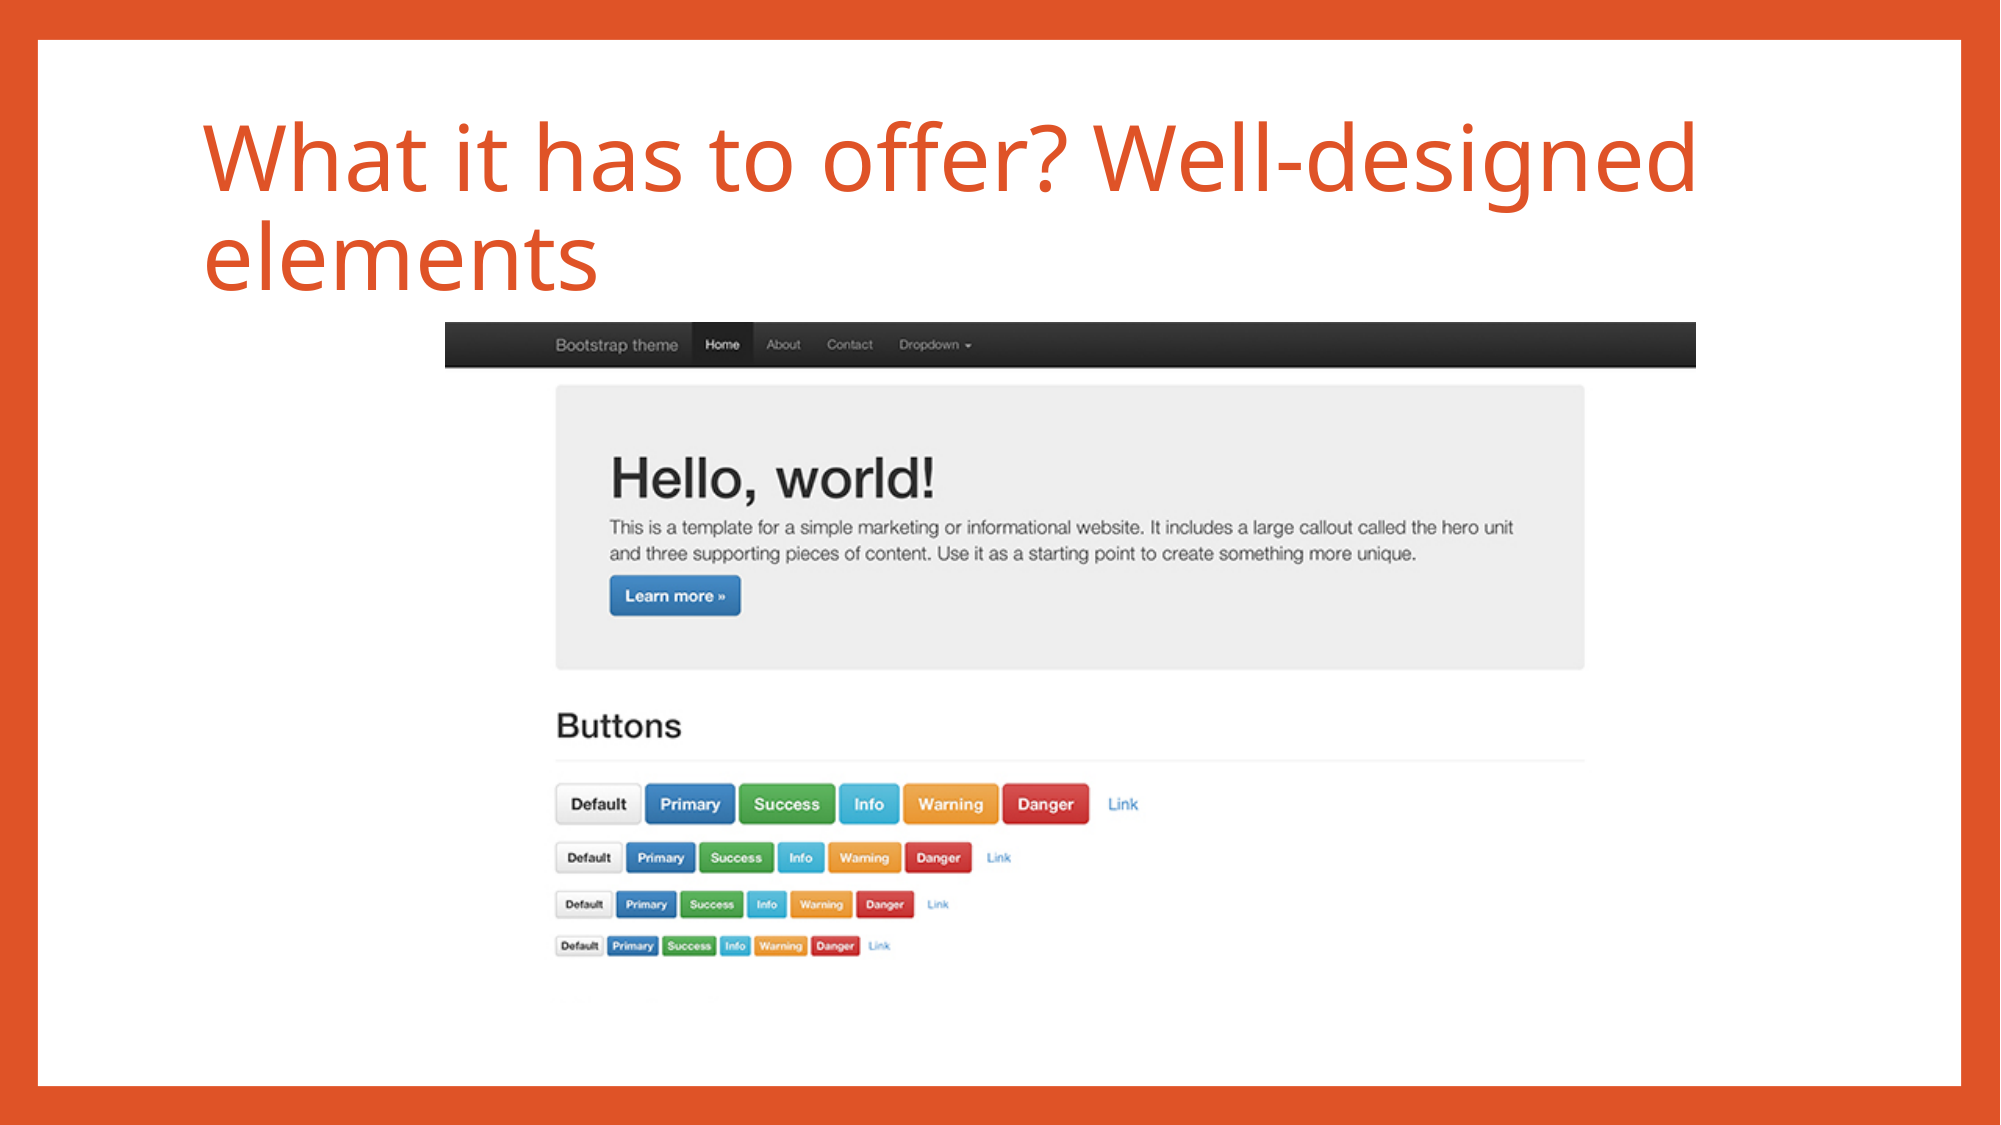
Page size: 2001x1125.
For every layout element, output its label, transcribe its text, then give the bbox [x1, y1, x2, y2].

title What it has to offer? Well-designed elements [187, 99, 1808, 323]
picture [444, 322, 1701, 1004]
